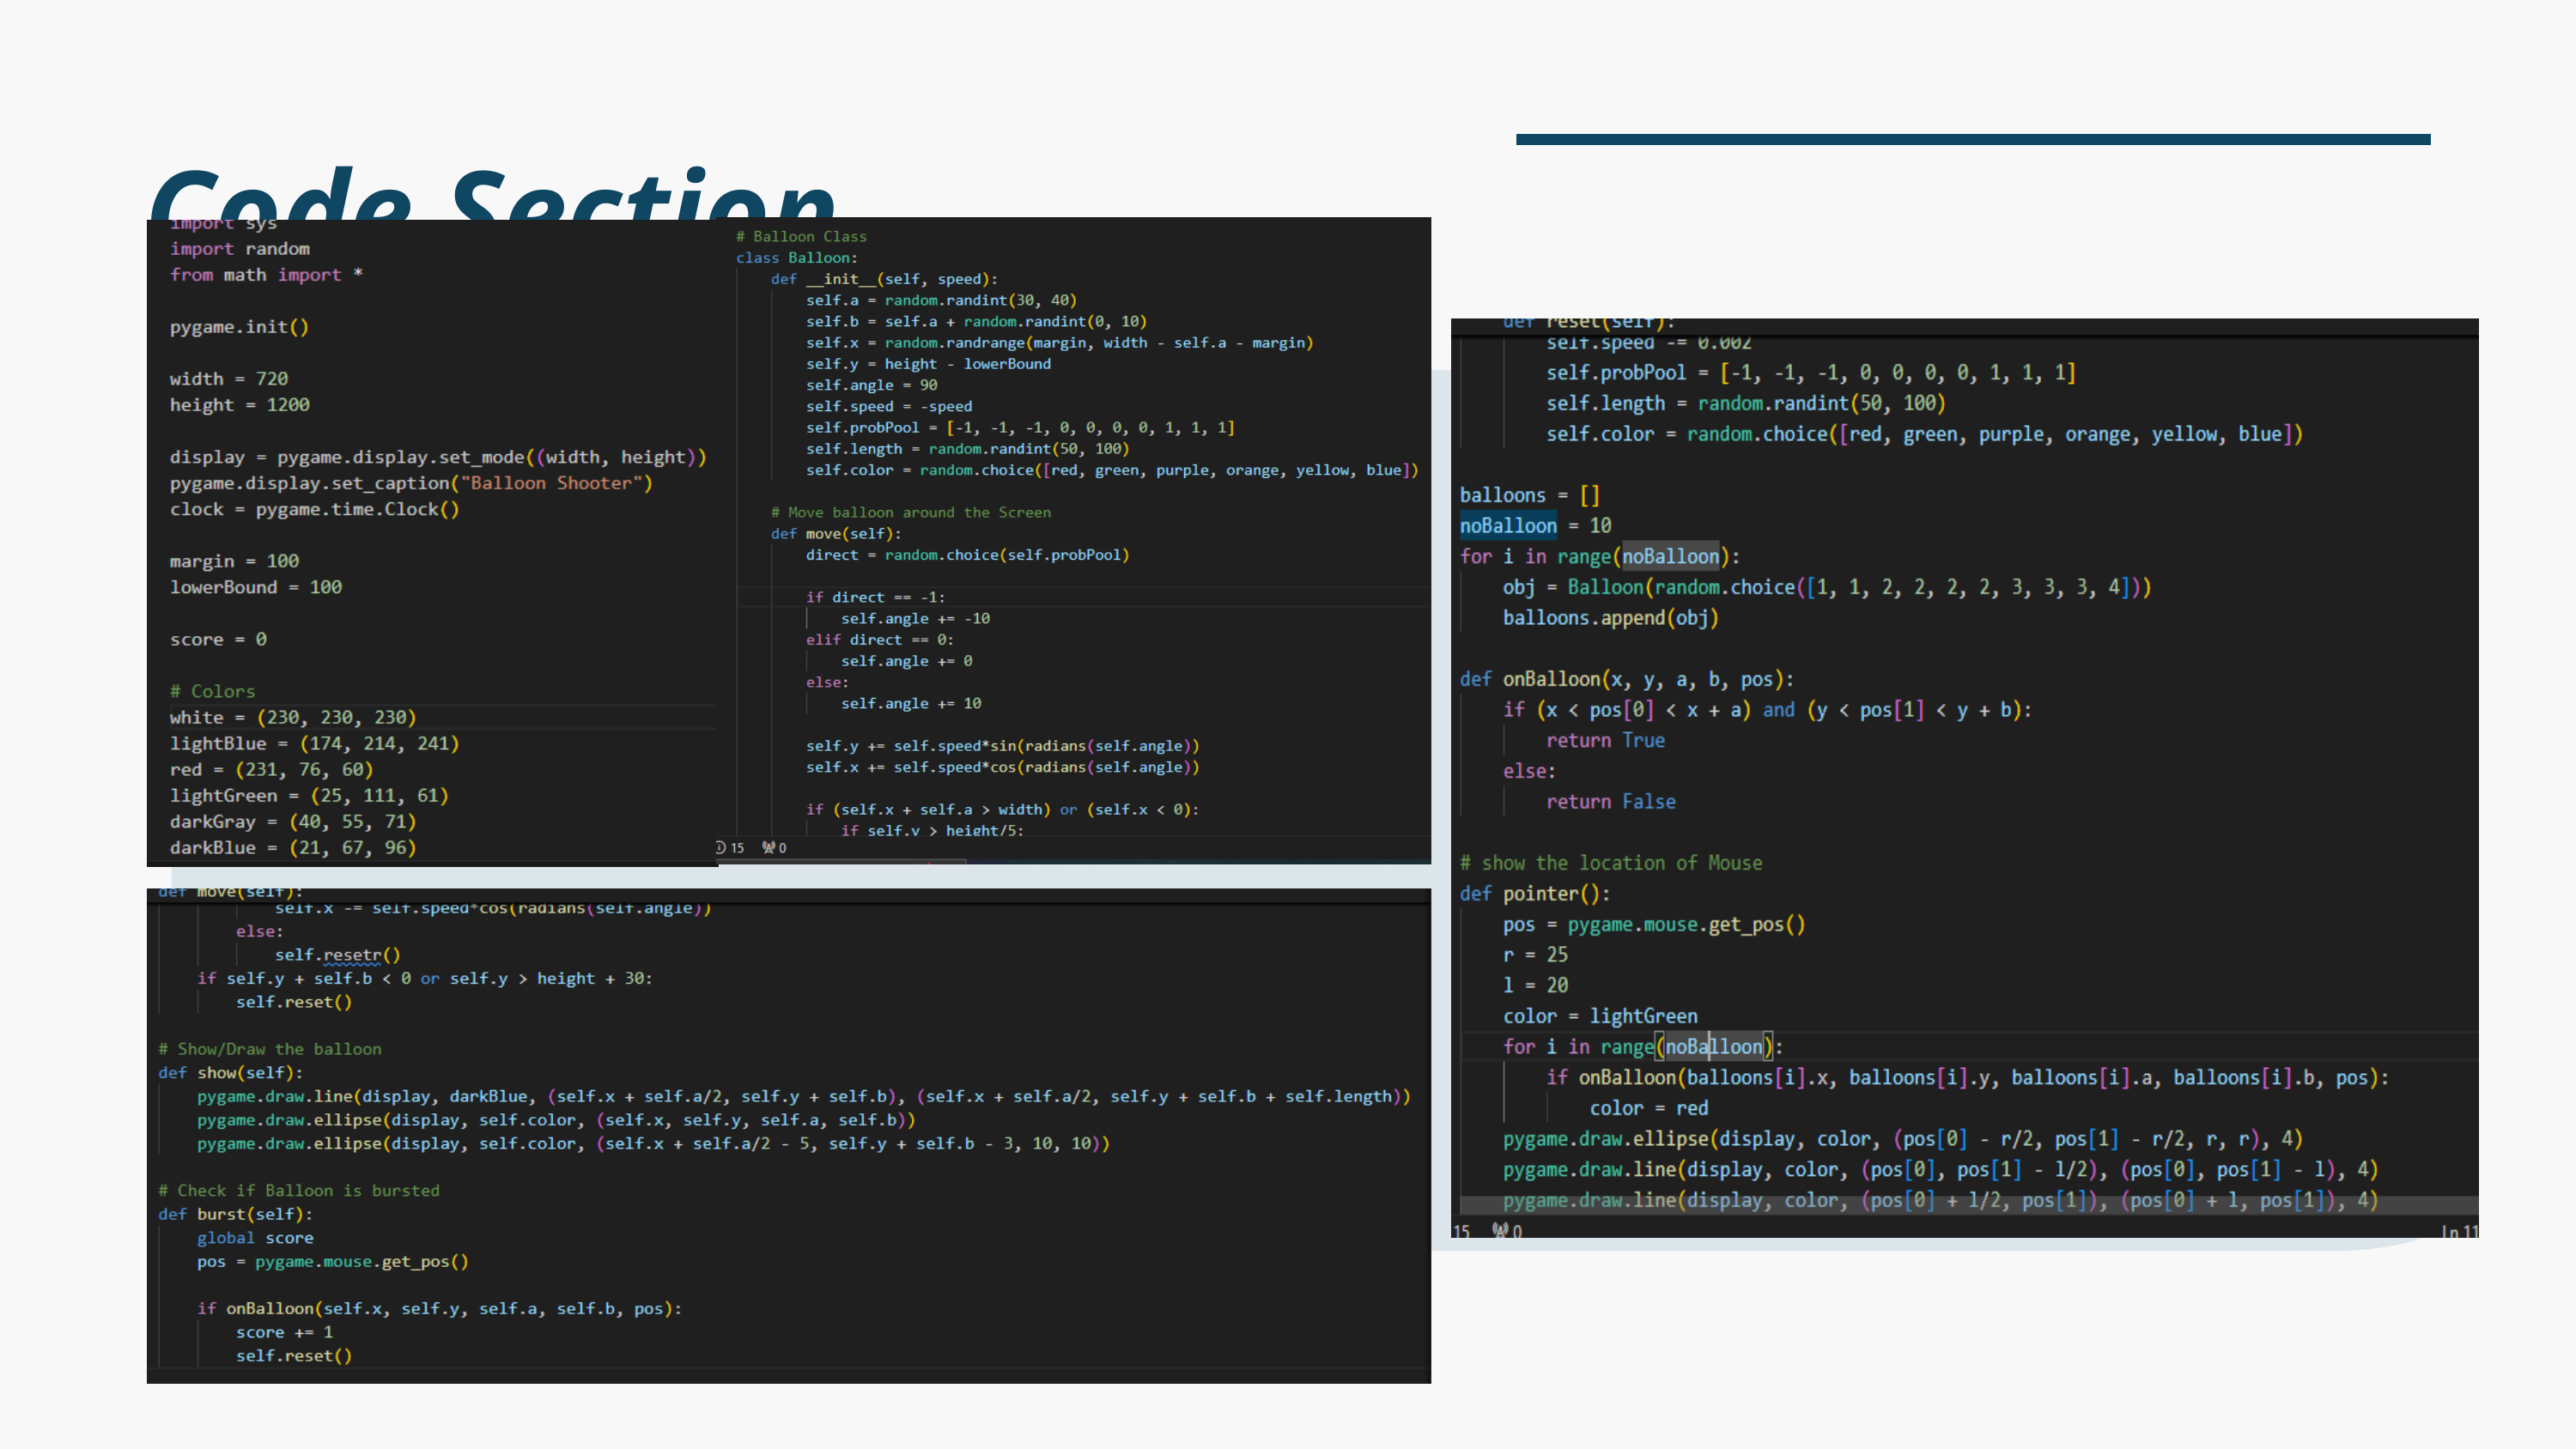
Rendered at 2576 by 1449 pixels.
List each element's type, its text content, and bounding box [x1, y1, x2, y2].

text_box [171, 305, 2451, 1252]
picture [147, 216, 1432, 867]
text_box Code Section [144, 84, 1289, 220]
picture [147, 888, 1432, 1384]
picture [1451, 318, 2479, 1238]
